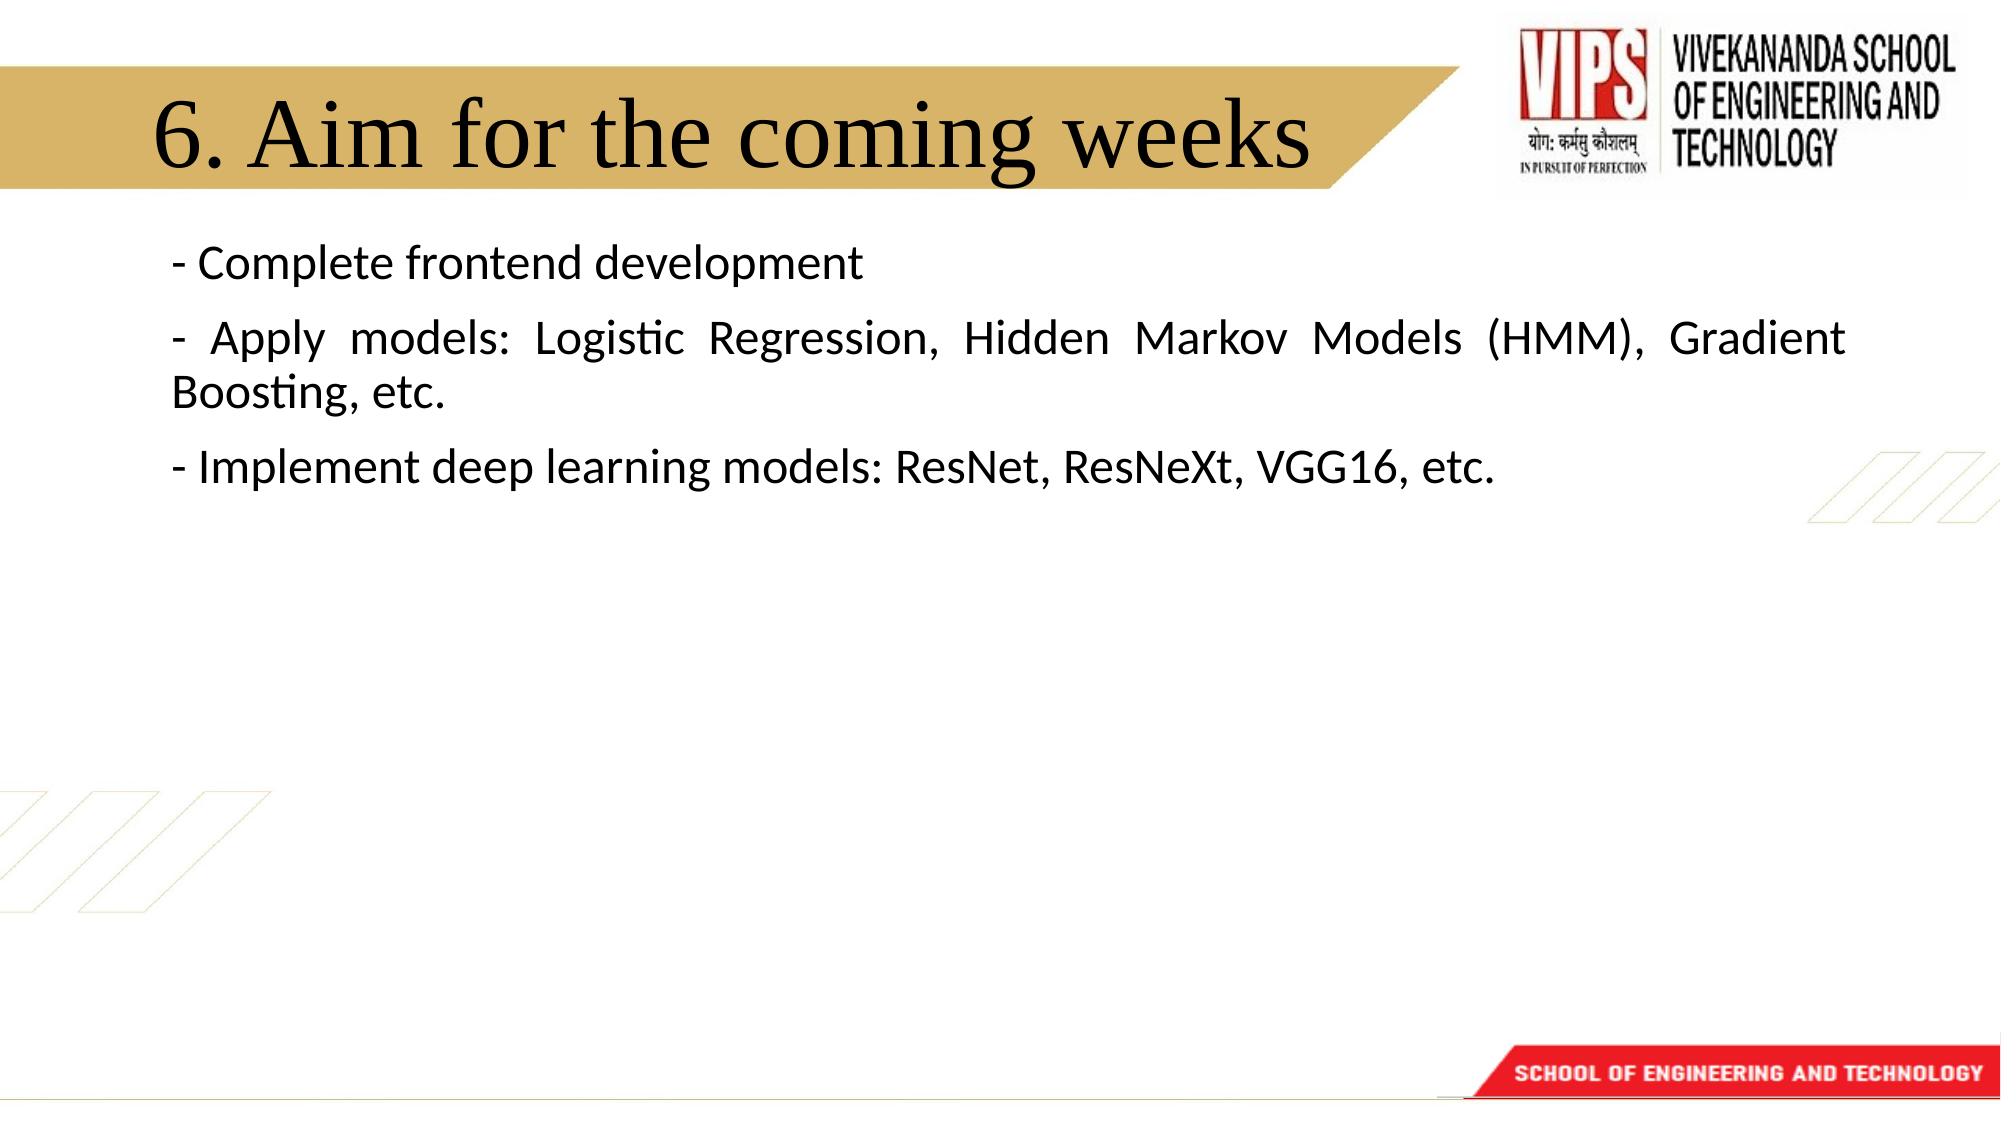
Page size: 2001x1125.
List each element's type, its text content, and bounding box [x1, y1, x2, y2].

list - Complete frontend development - Apply models: Logistic Regression, Hidden Markov Models (HMM), Gradient Boosting, etc. - Implement deep learning models: ResNet, ResNeXt, VGG16, etc. [137, 228, 1863, 834]
picture [0, 0, 2001, 1125]
title 6. Aim for the coming weeks [118, 26, 1844, 244]
